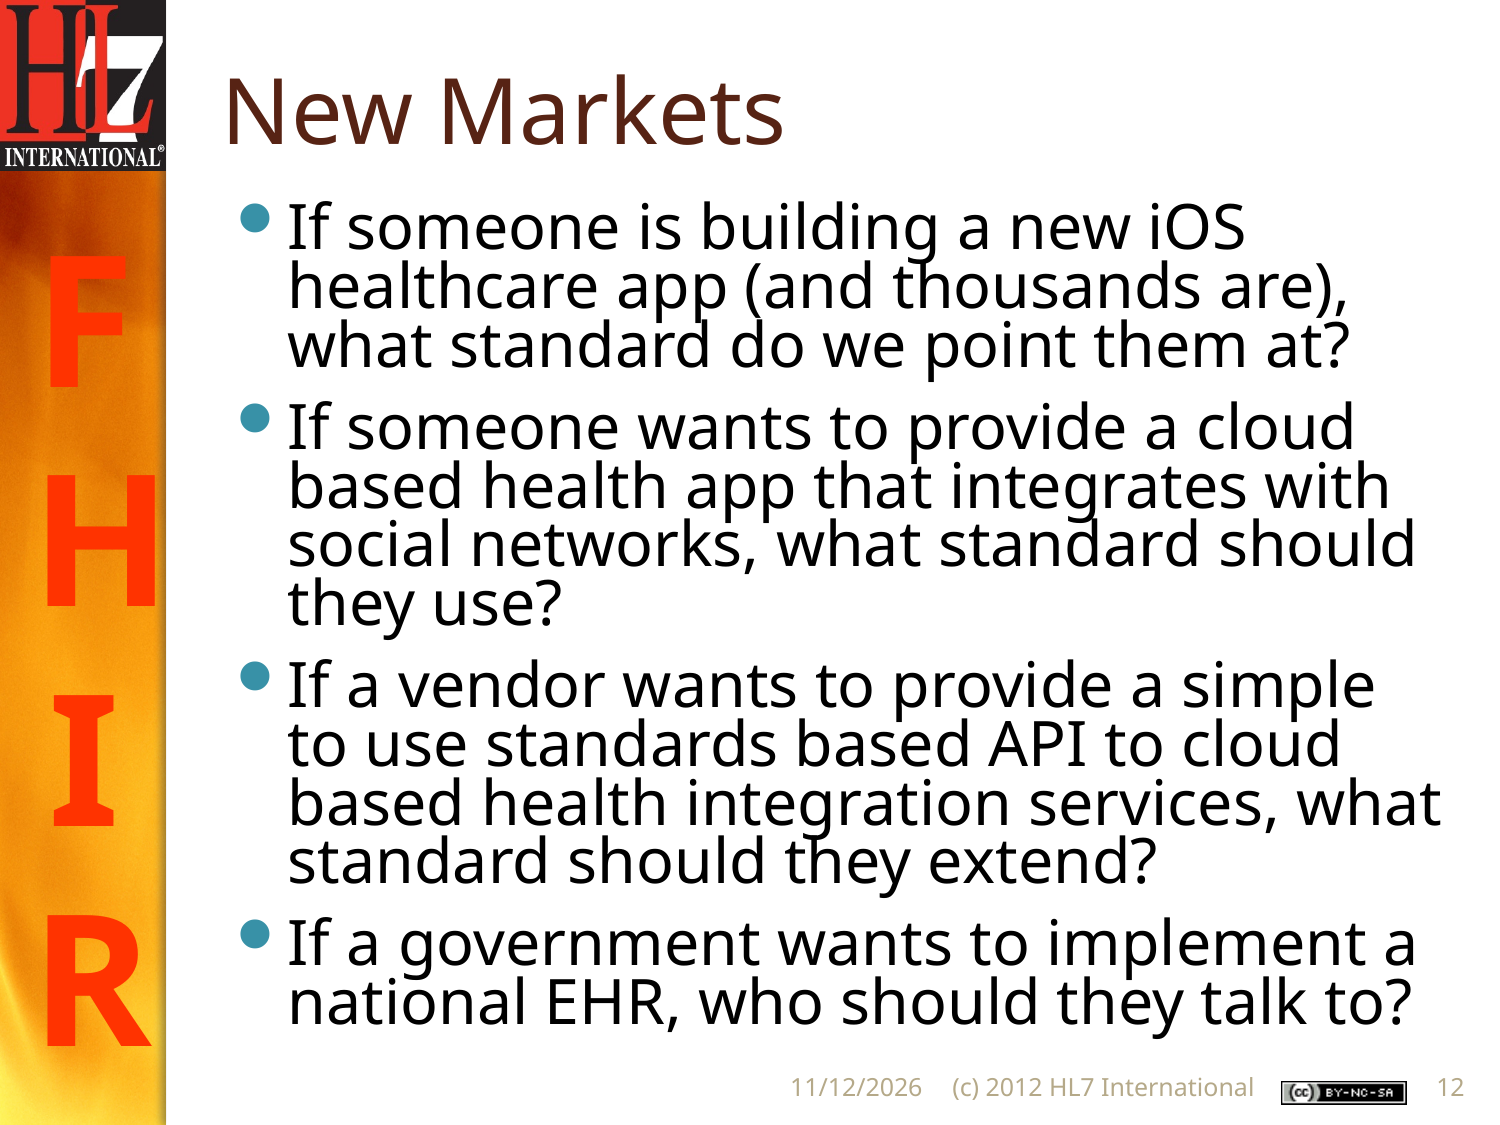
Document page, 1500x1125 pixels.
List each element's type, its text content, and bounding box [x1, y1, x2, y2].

picture [0, 0, 166, 1125]
title New Markets [206, 30, 1466, 185]
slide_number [587, 1070, 938, 1113]
footer (c) 2012 HL7 International [938, 1070, 1413, 1113]
slide_number 12 [1413, 1070, 1488, 1113]
list If someone is building a new iOS healthcare app (and thousands are), what standard do we point them at? If someone wants to provide a cloud based health app that integrates with social networks, what standard should they use? If a vendor wants to provide a simple to use standards based API to cloud based health integration services, what standard should they extend? If a government wants to implement a national EHR, who should they talk to? [206, 196, 1466, 1059]
